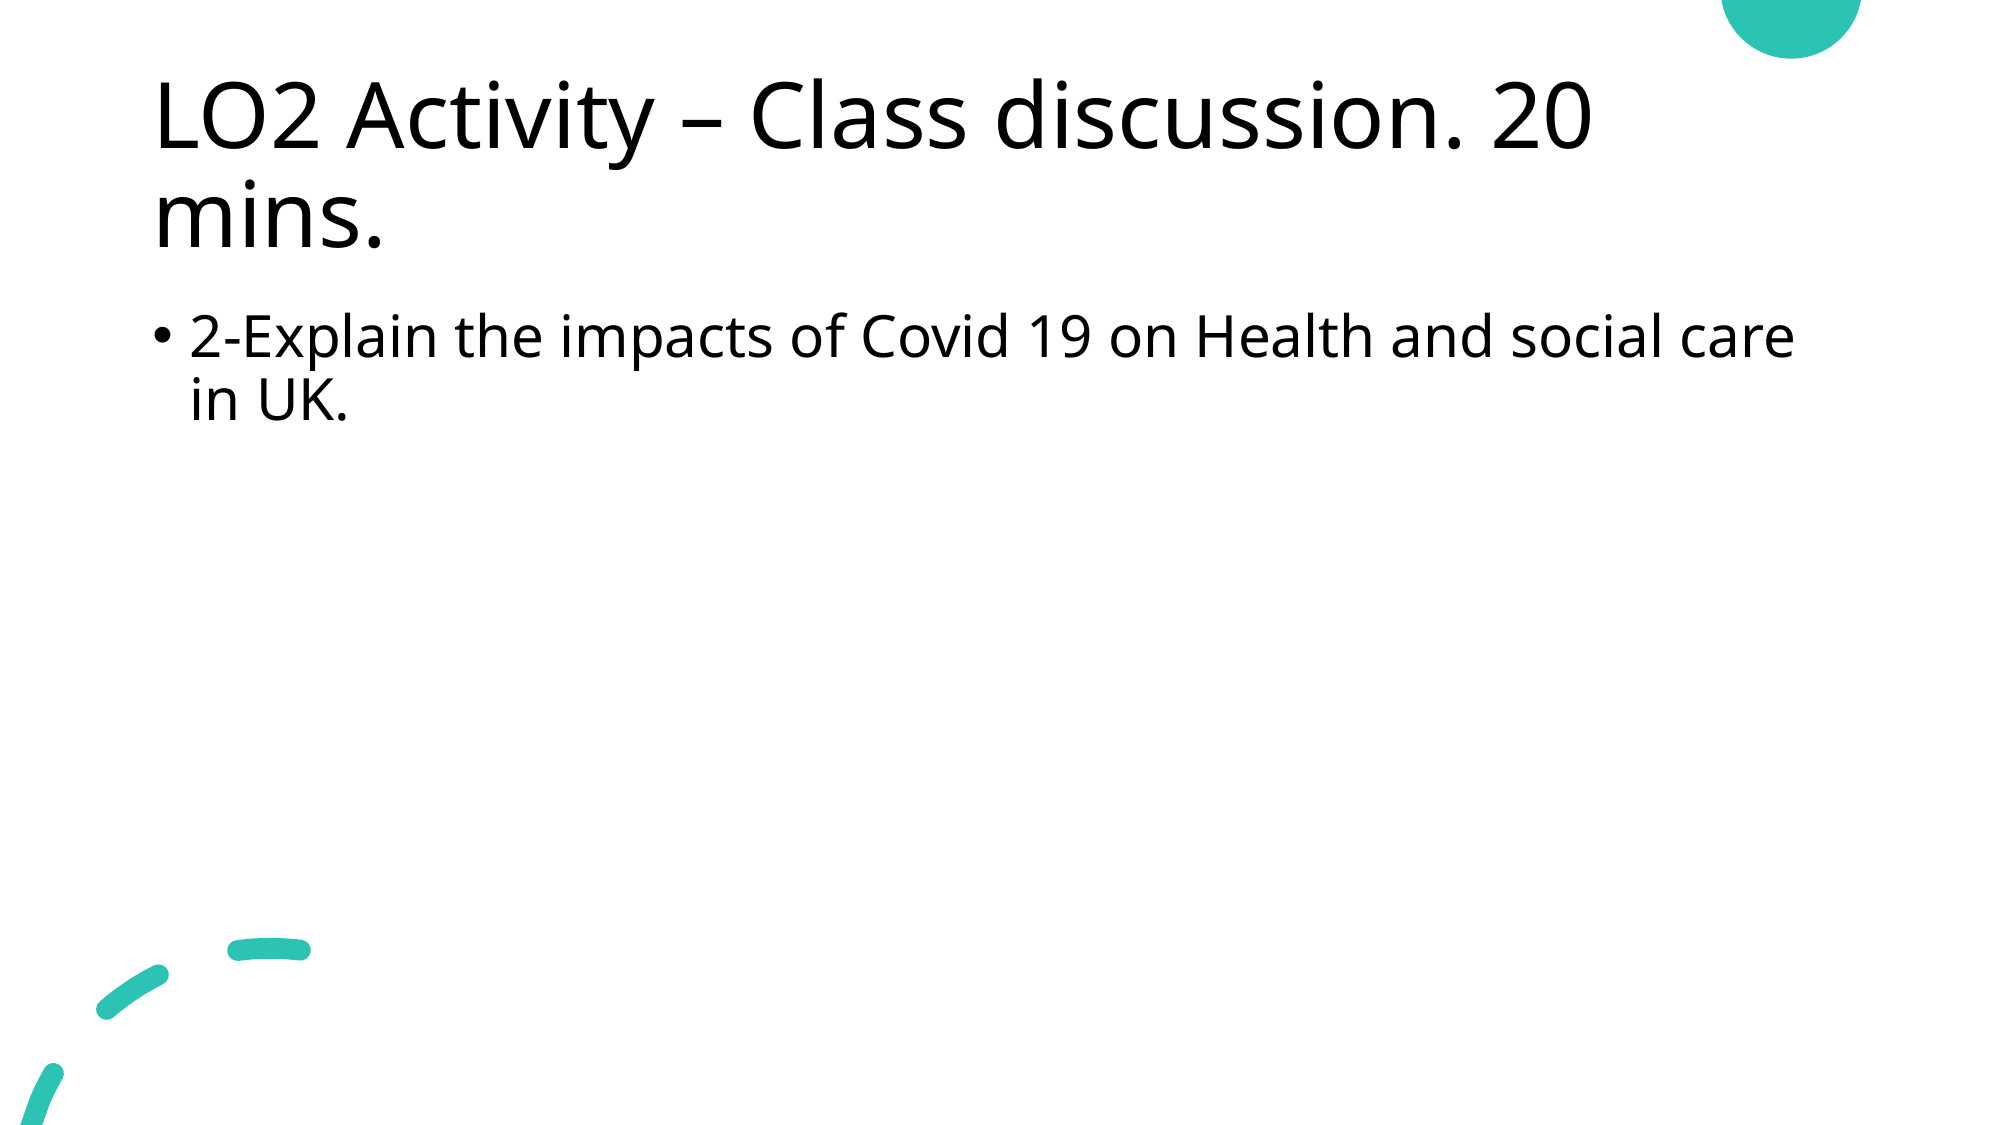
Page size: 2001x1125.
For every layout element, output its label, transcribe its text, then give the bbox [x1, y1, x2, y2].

list 2-Explain the impacts of Covid 19 on Health and social care in UK. [137, 299, 1863, 933]
title LO2 Activity – Class discussion. 20 mins. [137, 59, 1863, 278]
